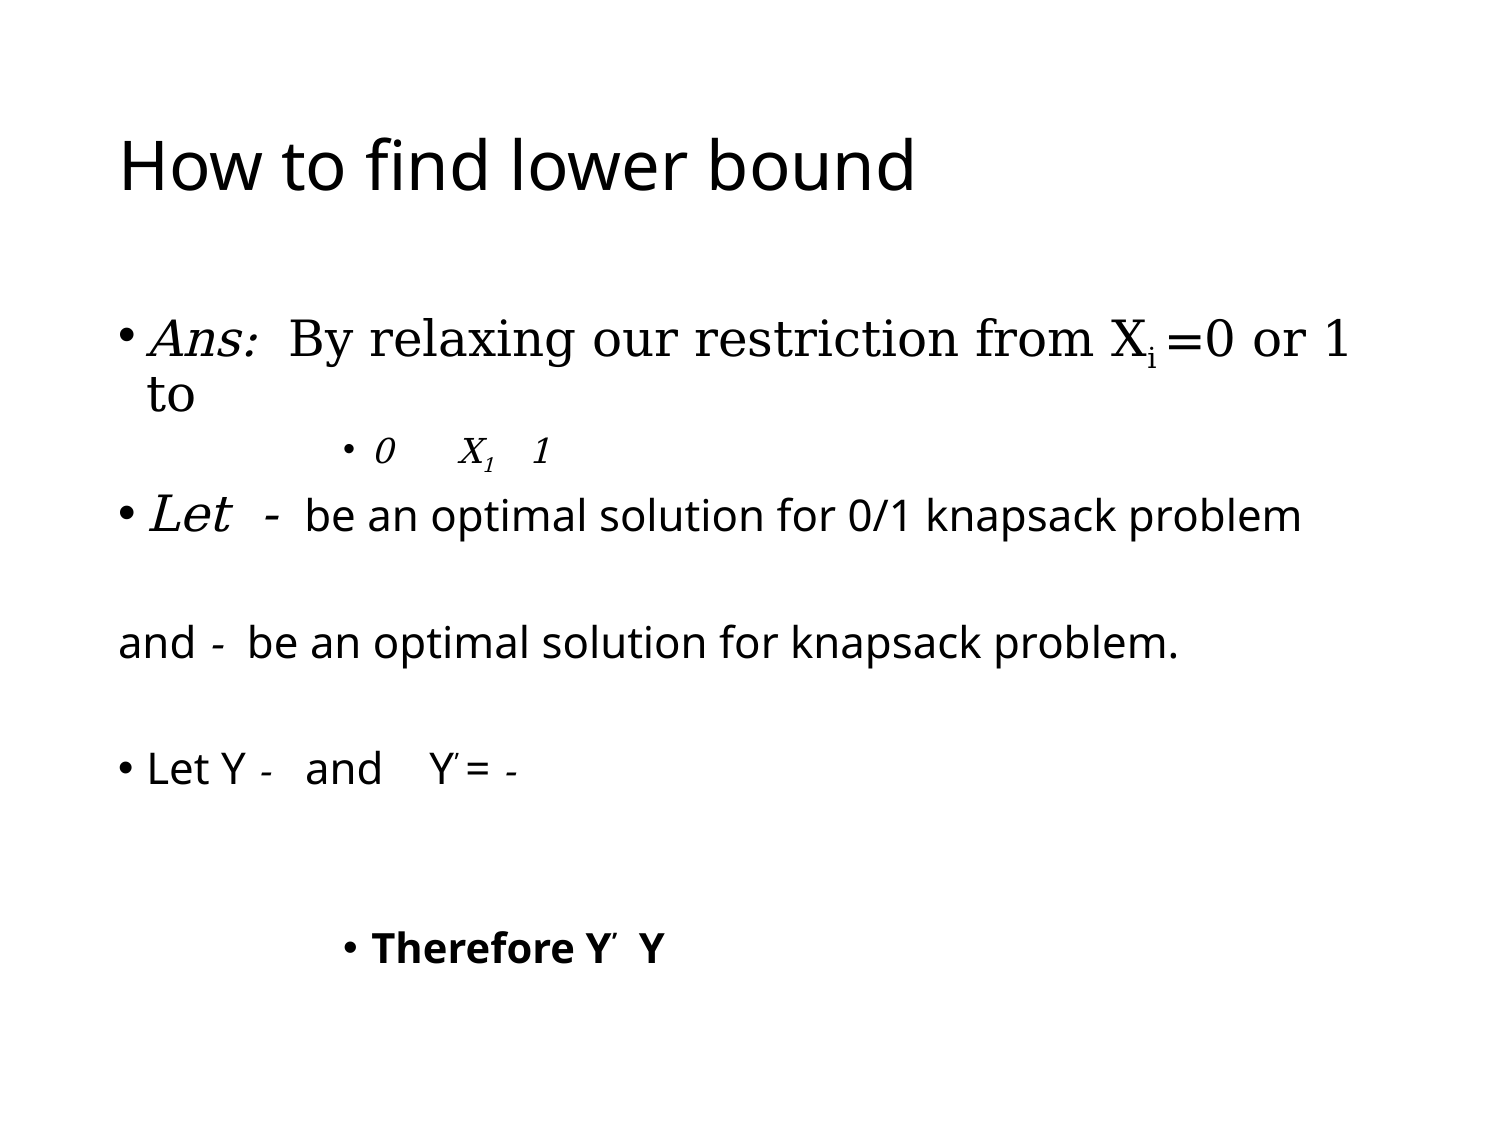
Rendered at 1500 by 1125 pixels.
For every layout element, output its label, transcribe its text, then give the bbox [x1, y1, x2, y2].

title How to find lower bound [103, 59, 1397, 278]
